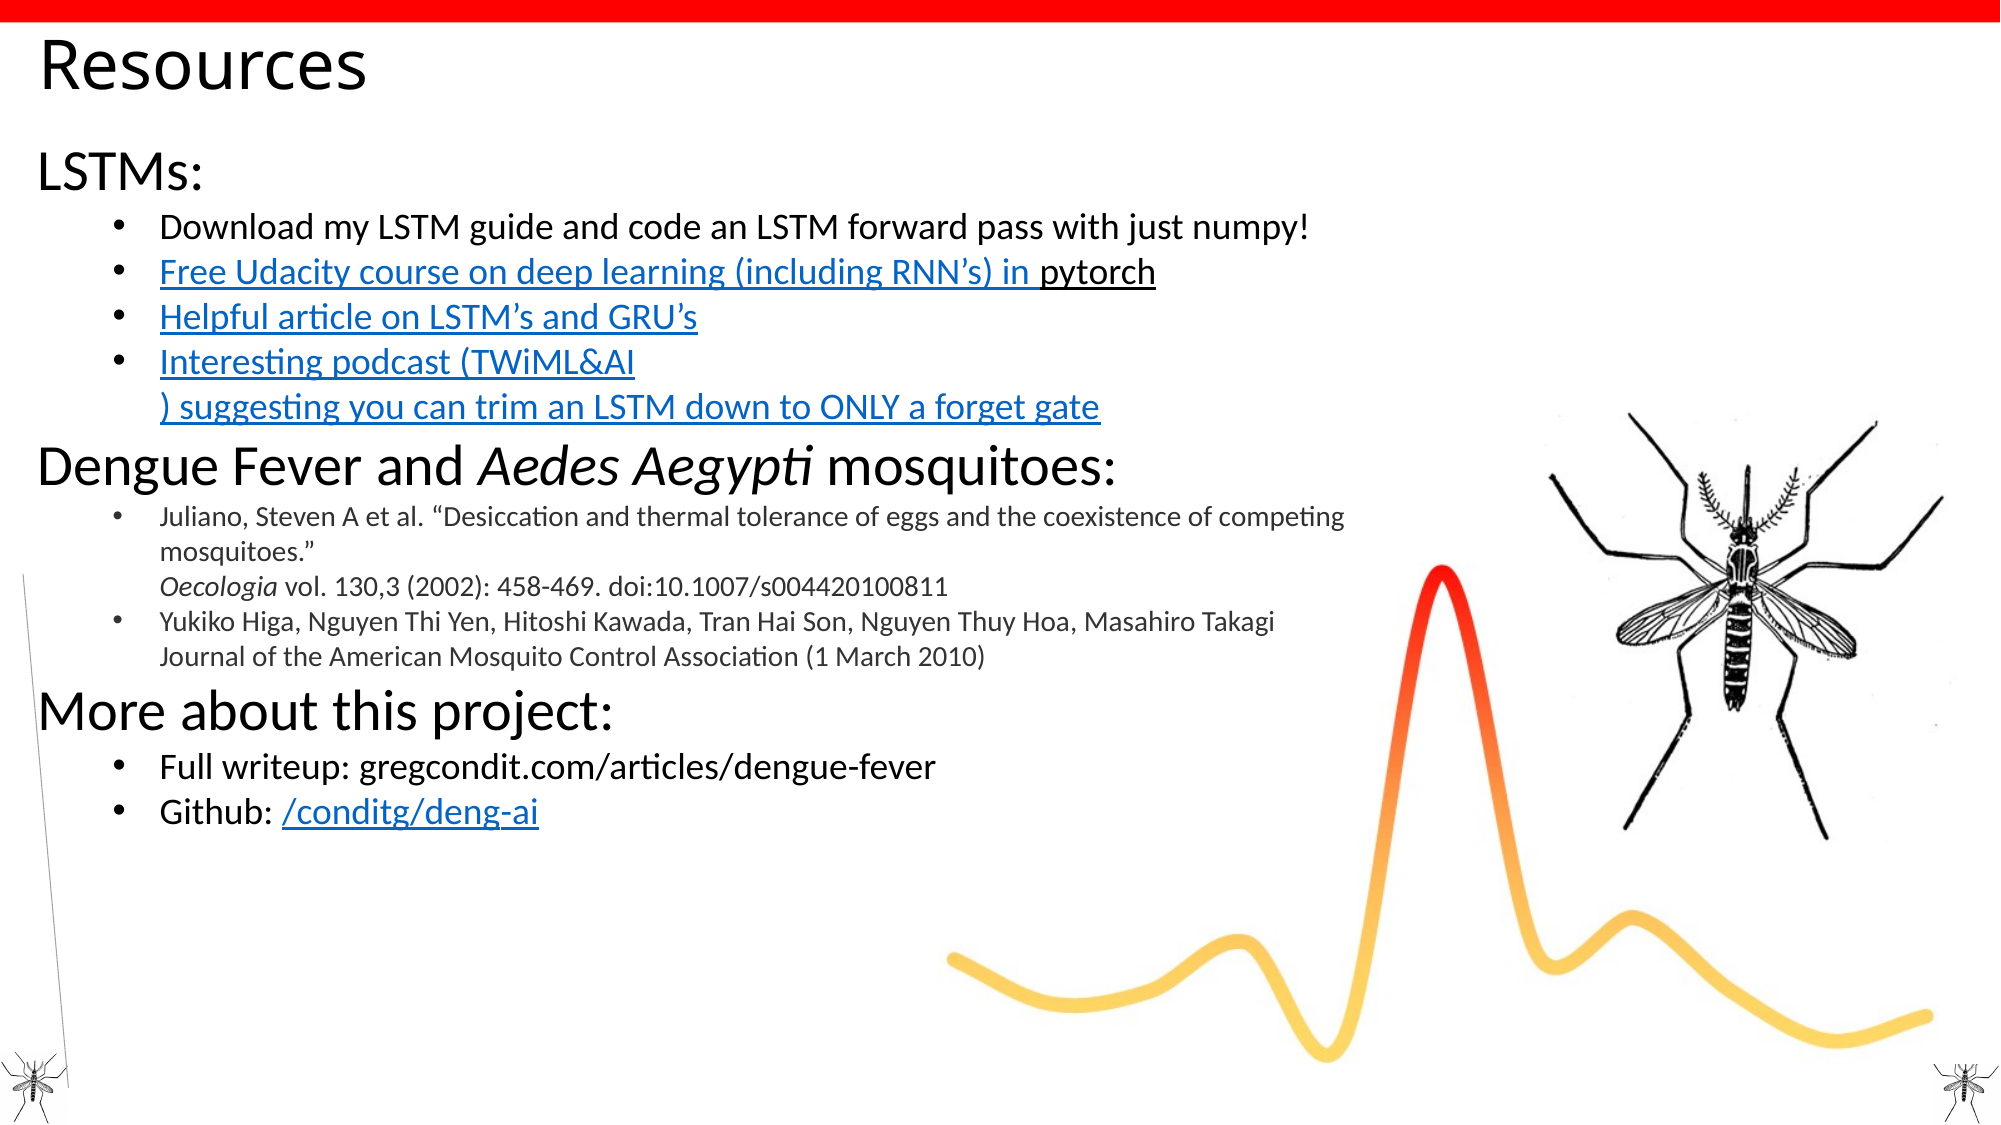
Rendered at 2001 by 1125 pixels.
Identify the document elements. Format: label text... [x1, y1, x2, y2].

title Resources [23, 22, 1978, 113]
text_box LSTMs: Download my LSTM guide and code an LSTM forward pass with just numpy! Free Udacity course on deep learning (including RNN’s) in pytorch Helpful article on LSTM’s and GRU’s Interesting podcast (TWiML&AI) suggesting you can trim an LSTM down to ONLY a forget gate Dengue Fever and Aedes Aegypti mosquitoes: Juliano, Steven A et al. “Desiccation and thermal tolerance of eggs and the coexistence of competing mosquitoes.” Oecologia vol. 130,3 (2002): 458-469. doi:10.1007/s004420100811 Yukiko Higa, Nguyen Thi Yen, Hitoshi Kawada, Tran Hai Son, Nguyen Thuy Hoa, Masahiro Takagi Journal of the American Mosquito Control Association (1 March 2010) More about this project: Full writeup: gregcondit.com/articles/dengue-fever Github: /conditg/deng-ai [22, 125, 1381, 885]
picture [878, 403, 2000, 1125]
picture [0, 1050, 69, 1125]
